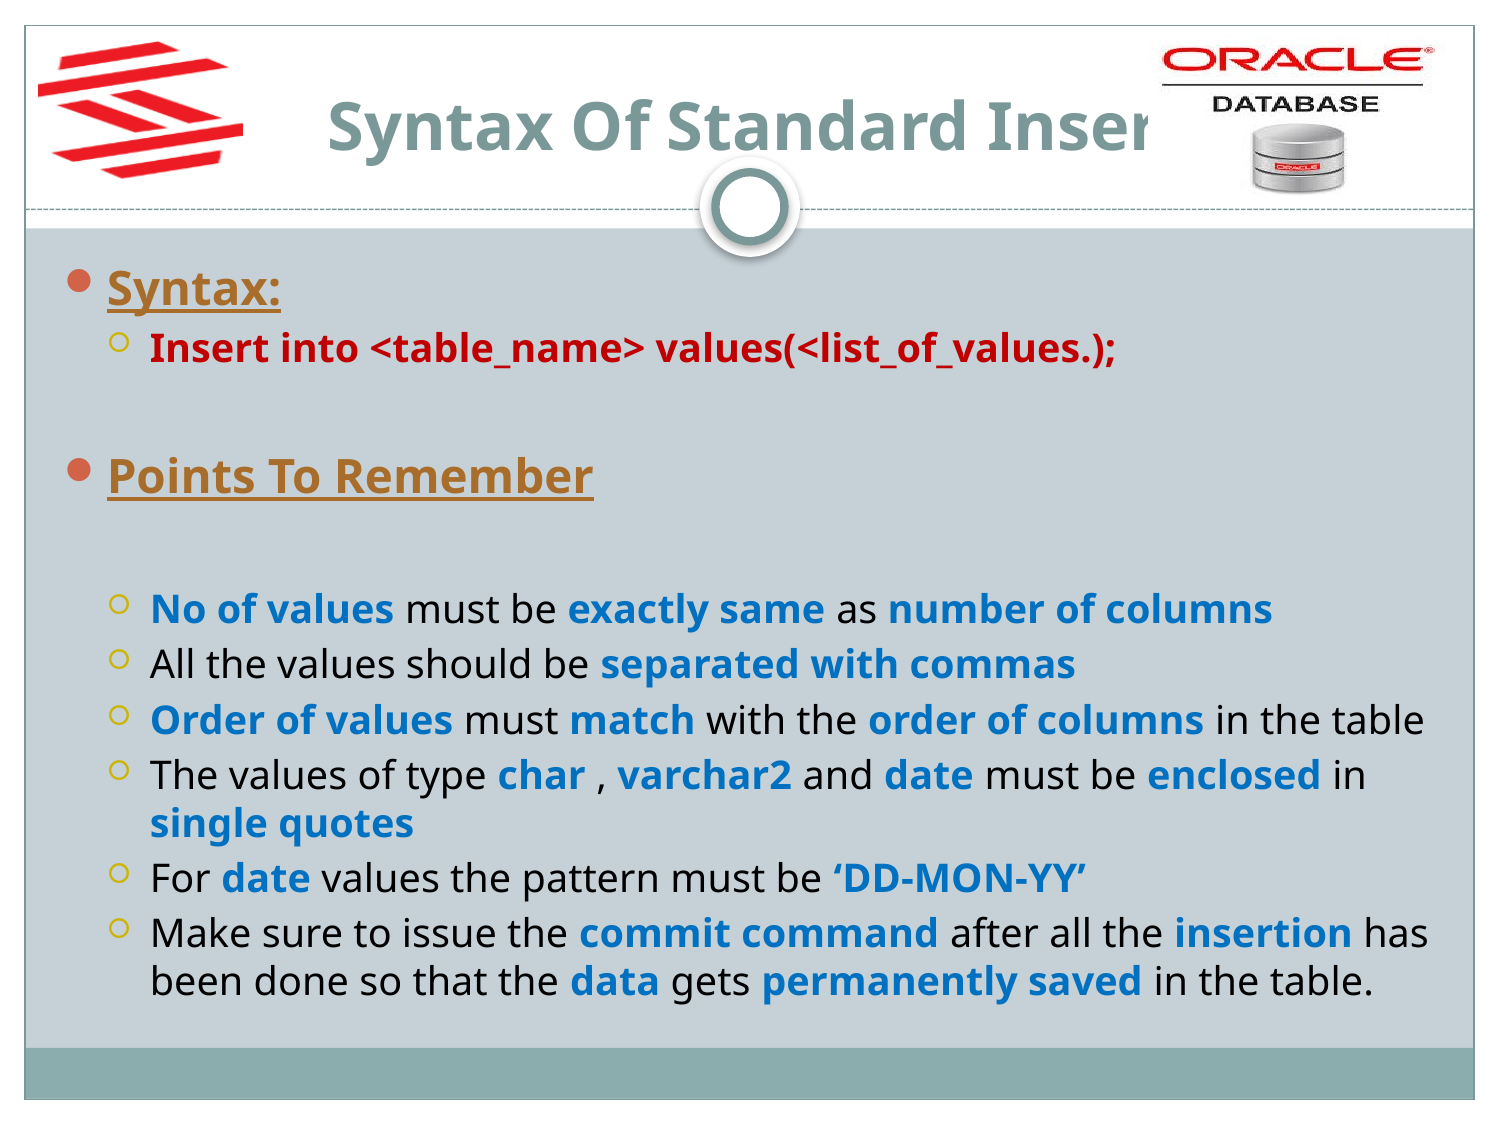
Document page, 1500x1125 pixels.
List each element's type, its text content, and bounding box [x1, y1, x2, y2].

title Syntax Of Standard Insert [248, 46, 1141, 172]
picture [1148, 34, 1453, 200]
list Syntax: Insert into <table_name> values(<list_of_values.); Points To Remember No of values must be exactly same as number of columns All the values should be separated with commas Order of values must match with the order of columns in the table The values of type char , varchar2 and date must be enclosed in single quotes For date values the pattern must be ‘DD-MON-YY’ Make sure to issue the commit command after all the insertion has been done so that the data gets permanently saved in the table. [49, 250, 1445, 1047]
picture [37, 40, 243, 185]
